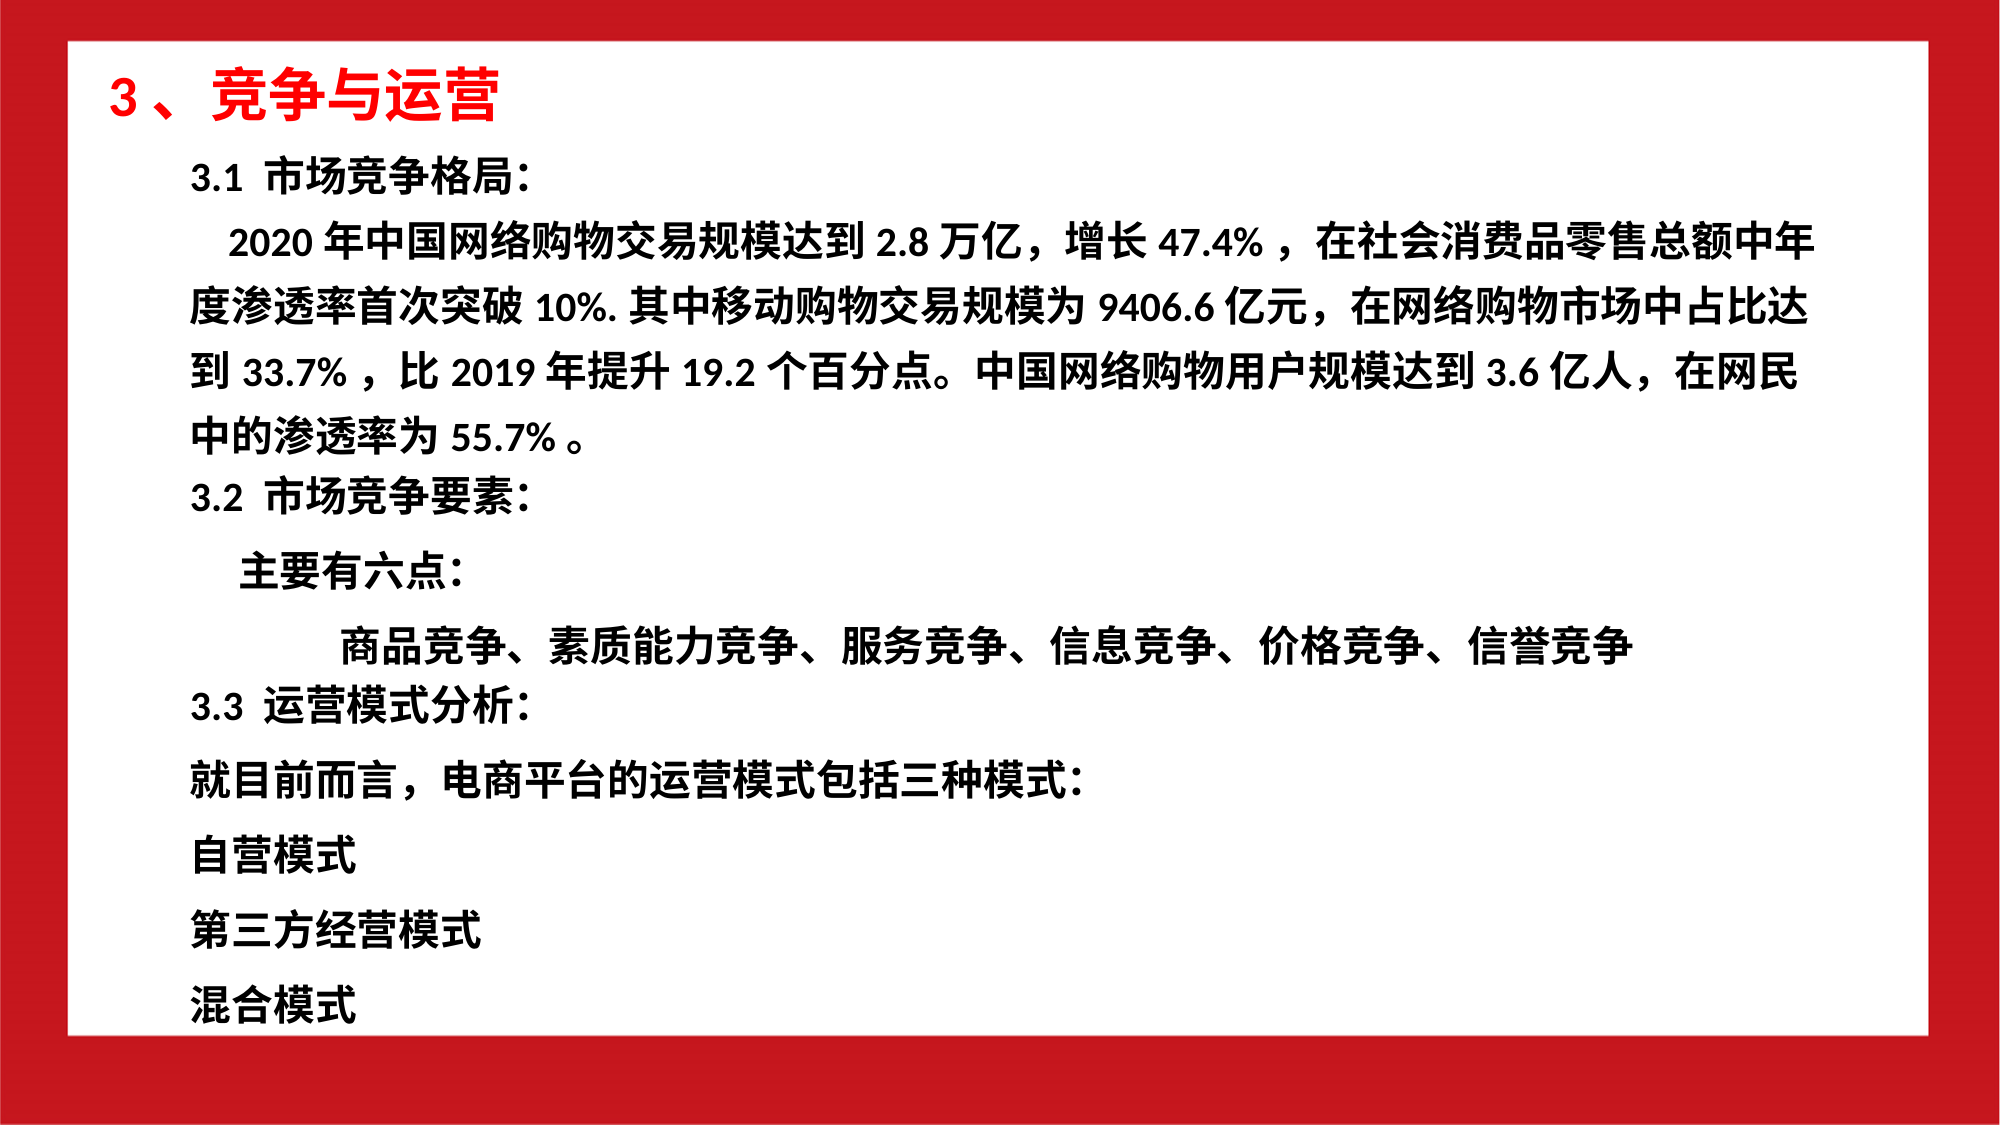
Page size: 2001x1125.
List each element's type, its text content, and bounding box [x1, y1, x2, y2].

text_box 3.1 市场竞争格局： 2020年中国网络购物交易规模达到2.8万亿，增长47.4%，在社会消费品零售总额中年度渗透率首次突破10%.其中移动购物交易规模为9406.6亿元，在网络购物市场中占比达到33.7%，比2019年提升19.2个百分点。中国网络购物用户规模达到3.6亿人，在网民中的渗透率为55.7%。 [175, 142, 1849, 461]
picture [0, 0, 2000, 1125]
text_box 3.2 市场竞争要素： 主要有六点： 商品竞争、素质能力竞争、服务竞争、信息竞争、价格竞争、信誉竞争 [175, 461, 1849, 670]
text_box 3.3 运营模式分析： 就目前而言，电商平台的运营模式包括三种模式： 自营模式 第三方经营模式 混合模式 [175, 670, 1849, 1036]
text_box 3、竞争与运营 [93, 50, 1227, 136]
